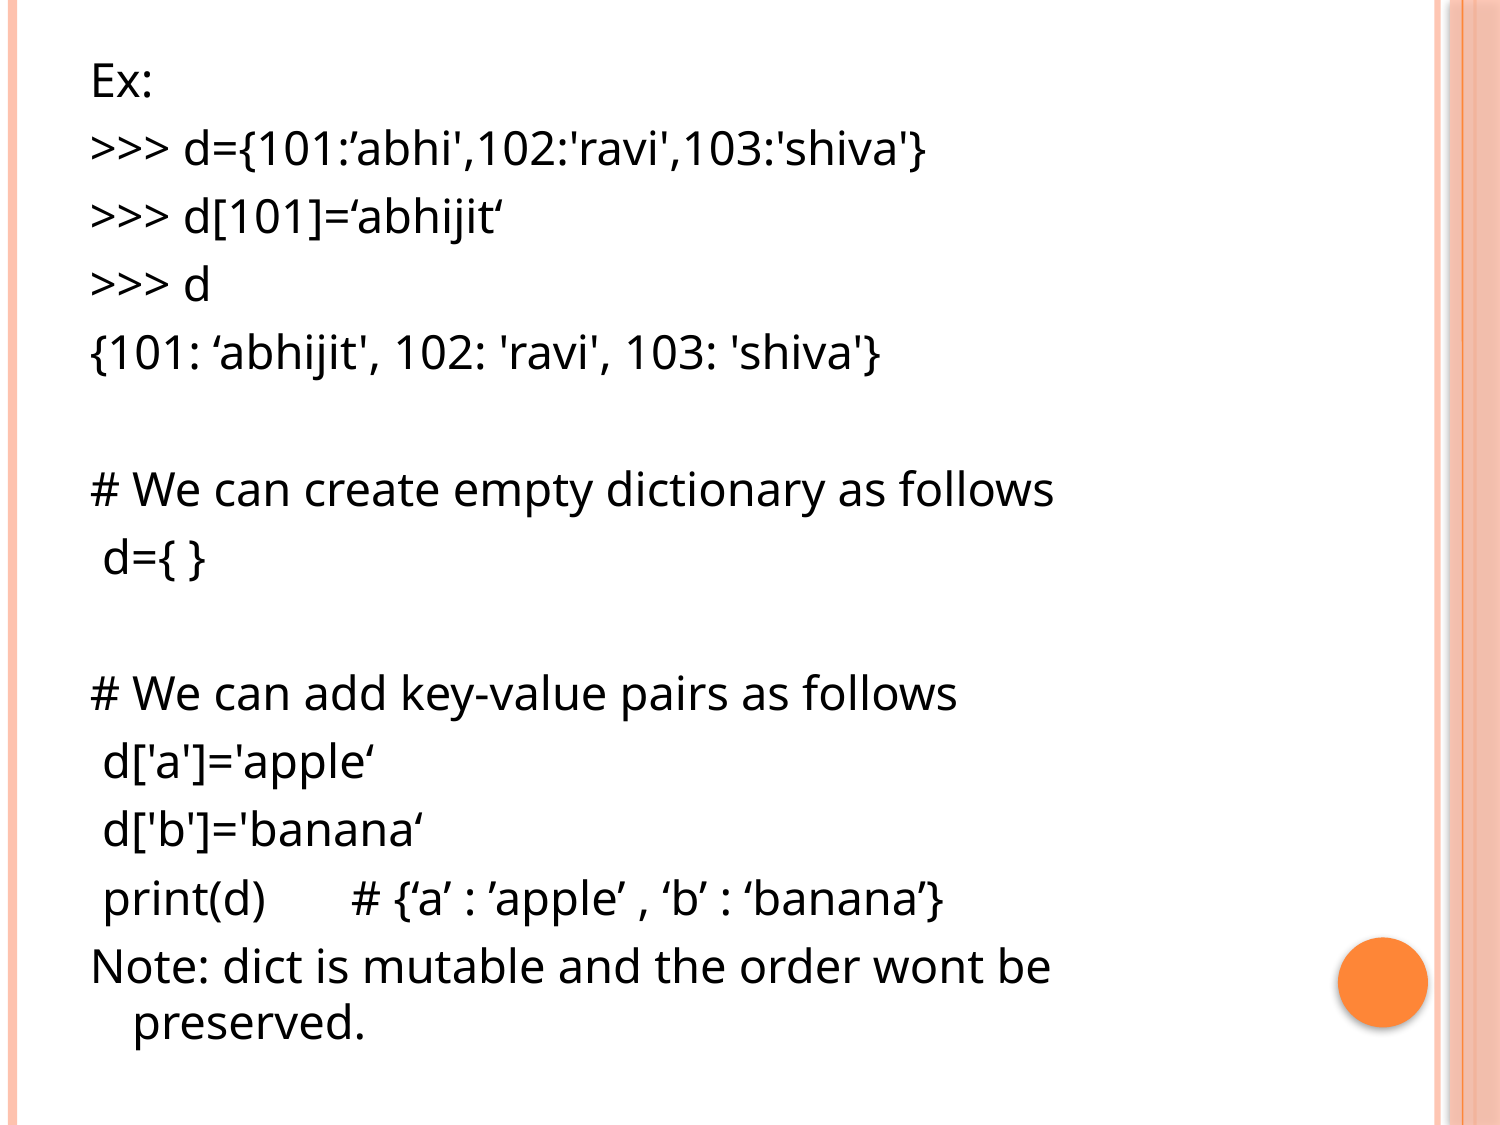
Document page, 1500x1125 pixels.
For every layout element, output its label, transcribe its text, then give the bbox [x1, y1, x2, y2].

list Ex: >>> d={101:’abhi',102:'ravi',103:'shiva'} >>> d[101]=‘abhijit‘ >>> d {101: ‘abhijit', 102: 'ravi', 103: 'shiva'} # We can create empty dictionary as follows d={ } # We can add key-value pairs as follows d['a']='apple‘ d['b']='banana‘ print(d) # {‘a’ : ’apple’ , ‘b’ : ‘banana’} Note: dict is mutable and the order wont be preserved. [75, 42, 1300, 1062]
